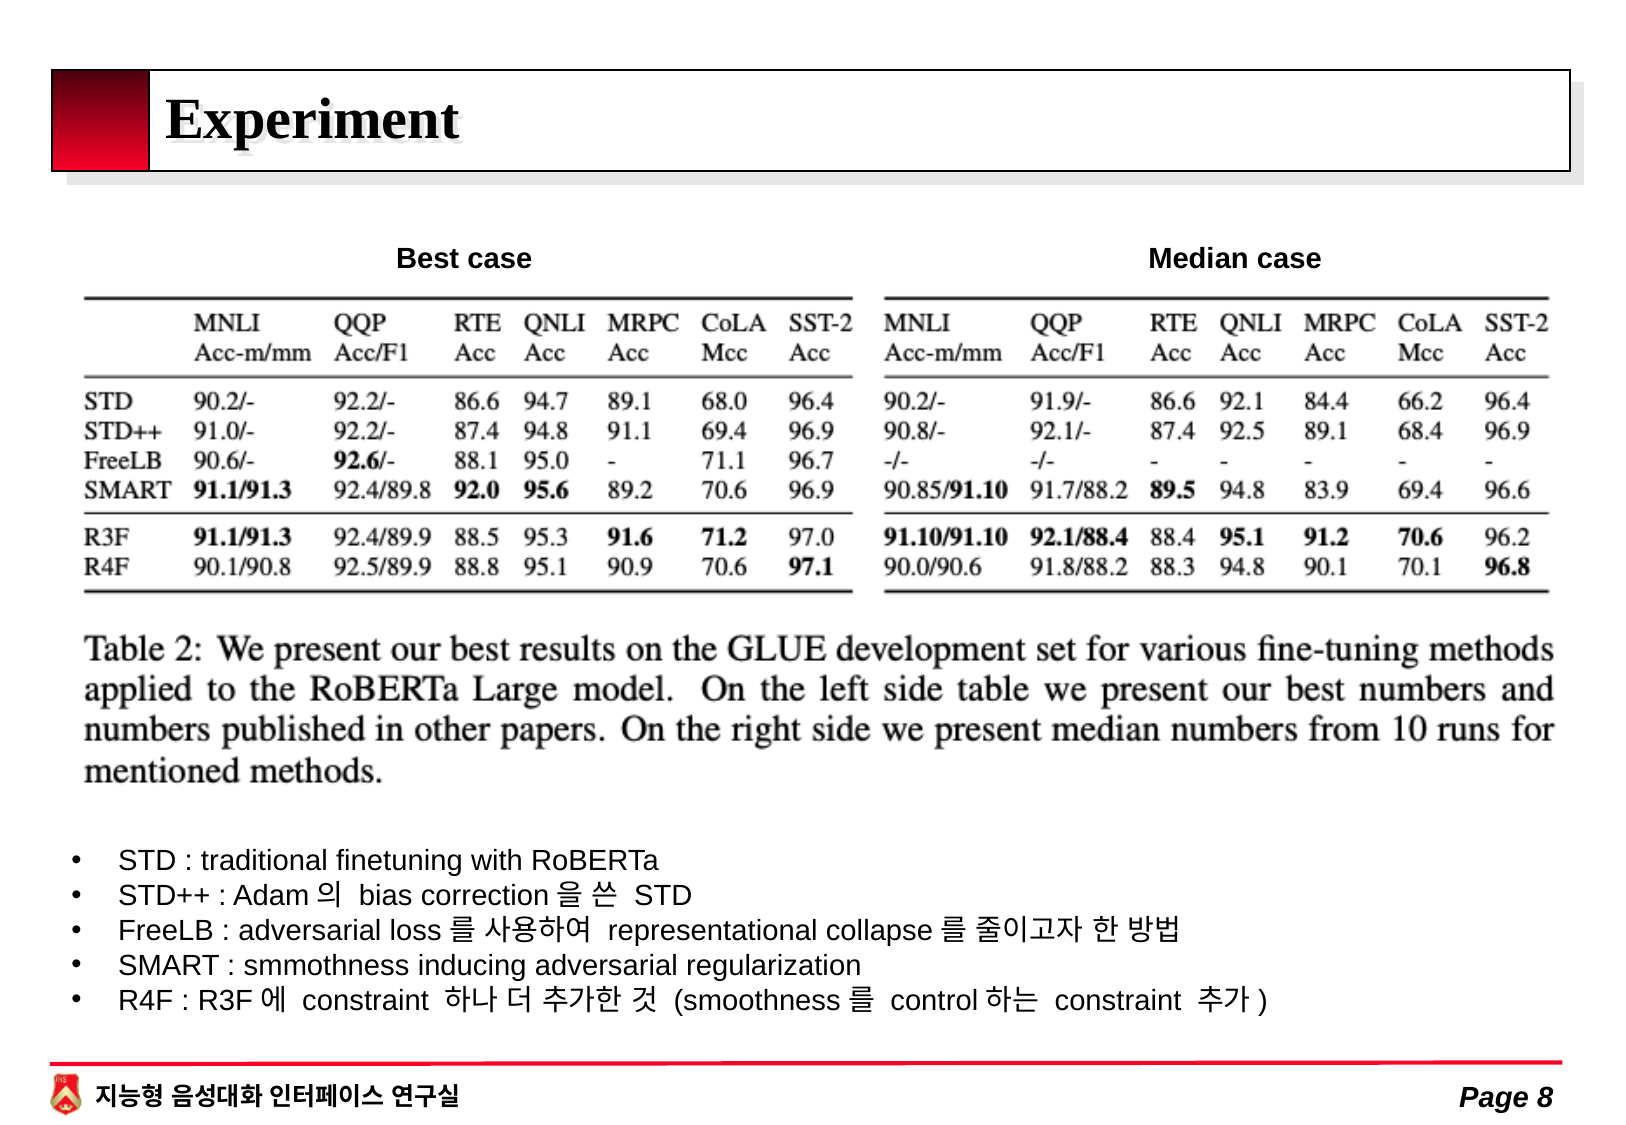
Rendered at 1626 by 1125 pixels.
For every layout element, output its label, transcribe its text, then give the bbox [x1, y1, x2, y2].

title Experiment [149, 65, 1576, 179]
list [60, 288, 1585, 809]
text_box Best case [381, 232, 559, 282]
picture [48, 1068, 86, 1119]
text_box Median case [1133, 232, 1394, 282]
text_box STD : traditional finetuning with RoBERTa STD++ : Adam의 bias correction을 쓴 STD FreeLB : adversarial loss를 사용하여 representational collapse를 줄이고자 한 방법 SMART : smmothness inducing adversarial regularization R4F : R3F에 constraint 하나 더 추가한 것 (smoothness를 control하는 constraint 추가) [56, 834, 1382, 1024]
slide_number Page 8 [1393, 1070, 1569, 1121]
